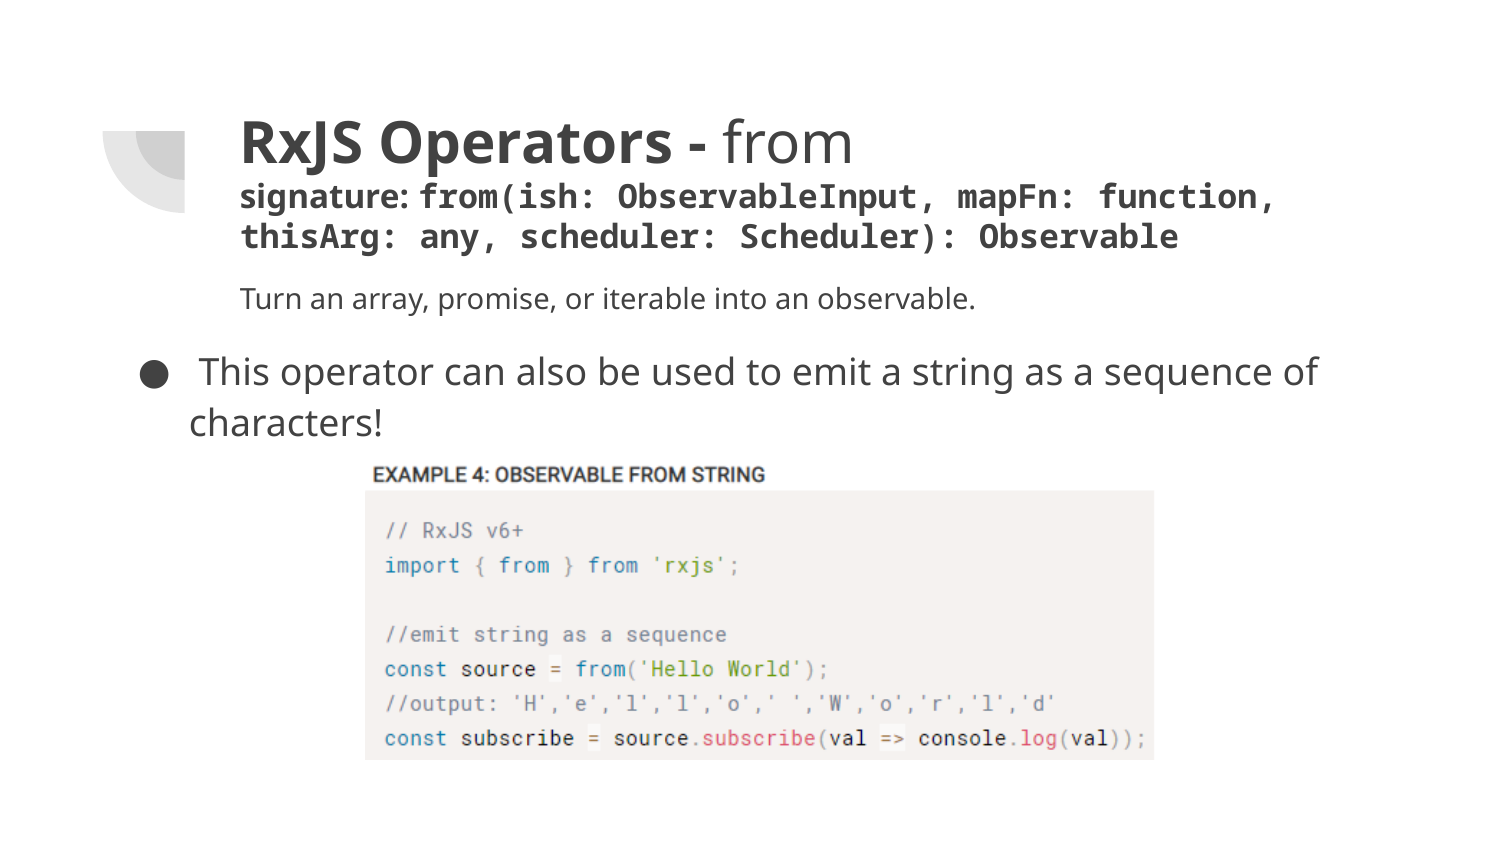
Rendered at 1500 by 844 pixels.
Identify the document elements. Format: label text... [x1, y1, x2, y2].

picture [365, 459, 1160, 760]
list This operator can also be used to emit a string as a sequence of characters! [98, 326, 1427, 744]
title RxJS Operators - from signature: from(ish: ObservableInput, mapFn: function, thisArg: any, scheduler: Scheduler): Observable Turn an array, promise, or iterable into an observable. [224, 90, 1379, 326]
